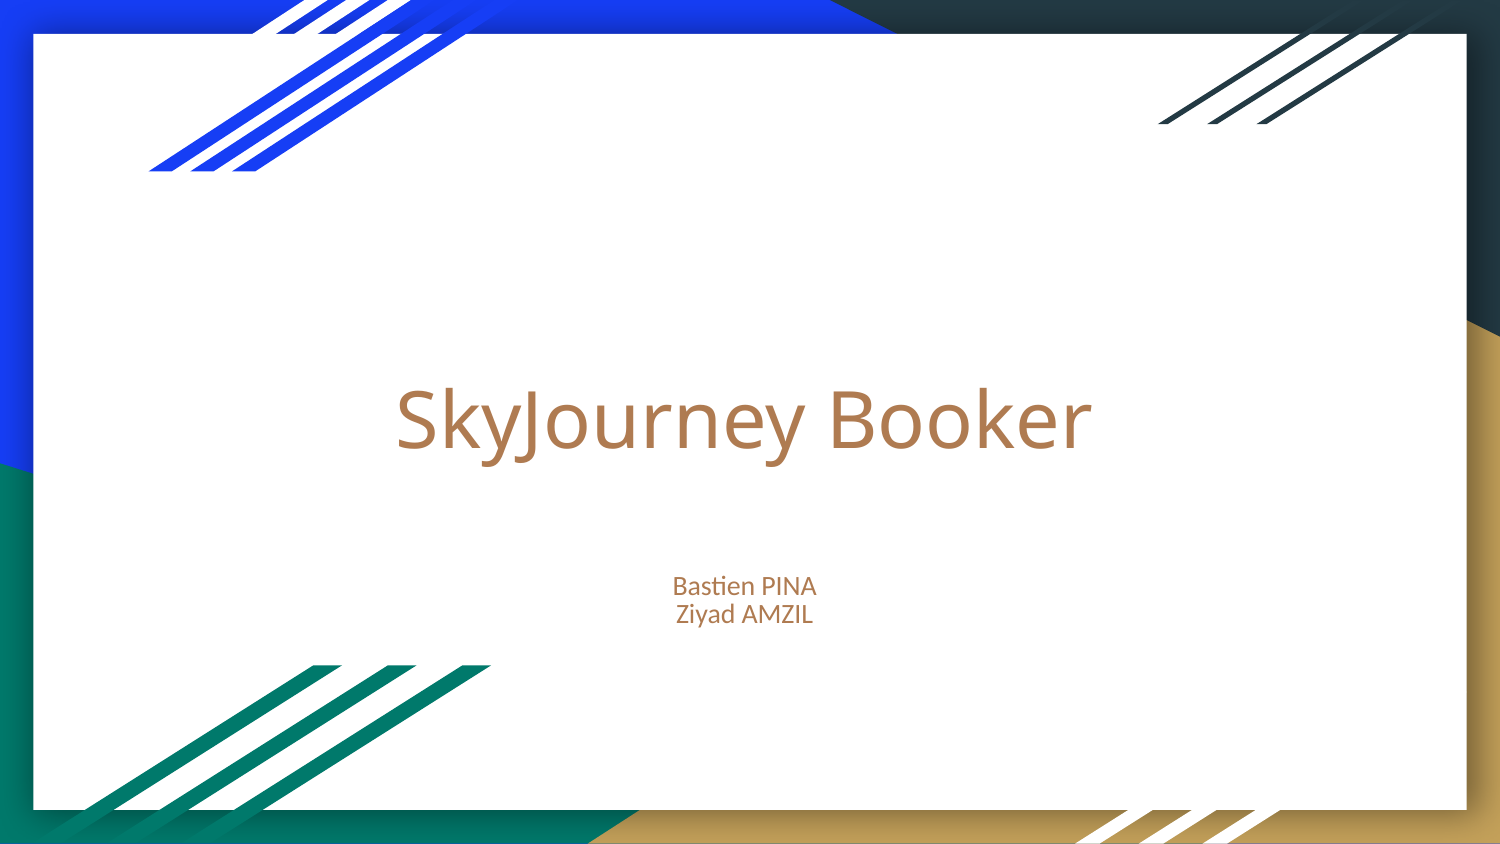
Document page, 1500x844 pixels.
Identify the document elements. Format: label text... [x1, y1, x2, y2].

title SkyJourney Booker [304, 298, 1185, 537]
subtitle Bastien PINA Ziyad AMZIL [304, 559, 1185, 646]
